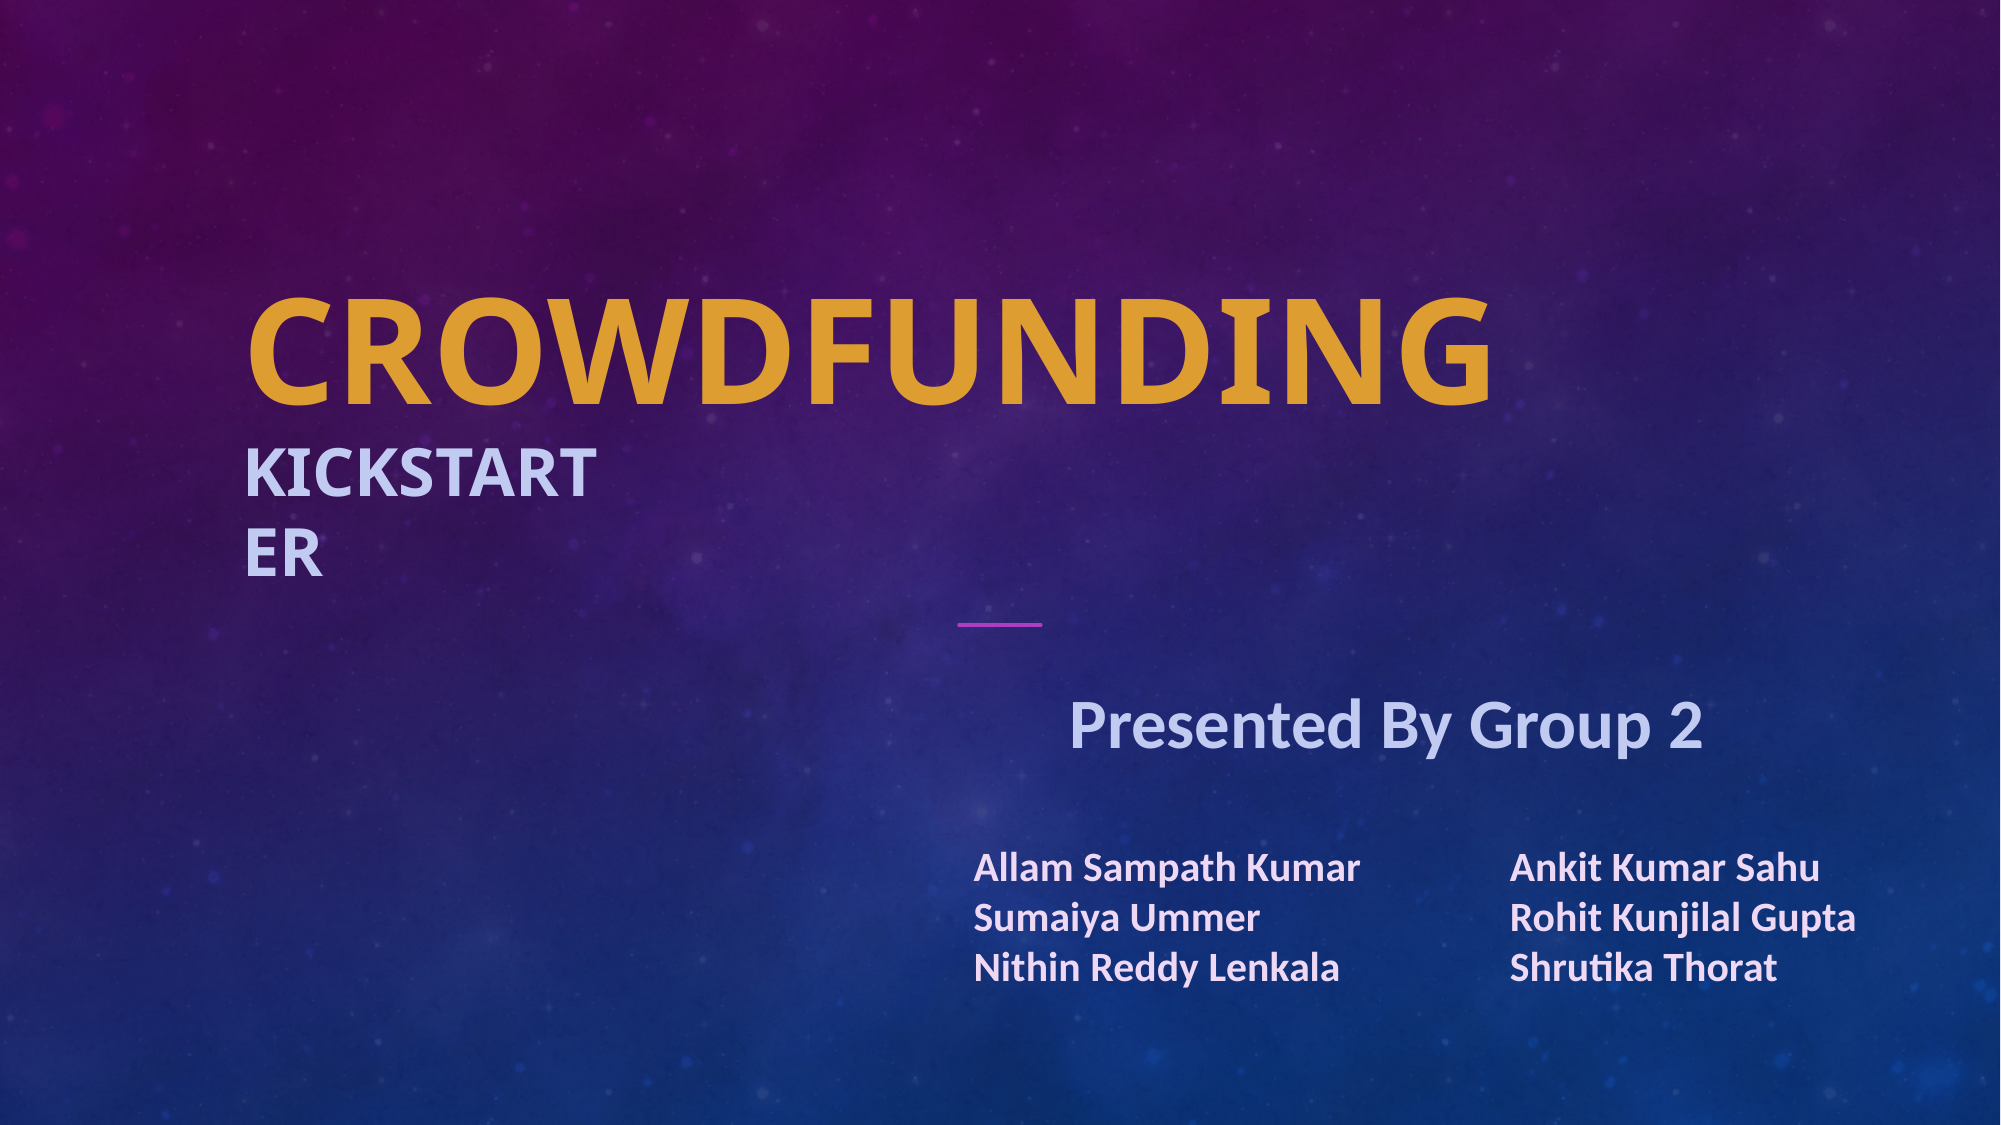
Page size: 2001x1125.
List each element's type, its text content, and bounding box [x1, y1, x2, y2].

subtitle Kickstarter [227, 422, 625, 513]
title Crowdfunding [227, 127, 1605, 442]
text_box Allam Sampath Kumar Sumaiya Ummer Nithin Reddy Lenkala [958, 831, 1414, 997]
text_box [0, 0, 2000, 1125]
text_box Ankit Kumar Sahu Rohit Kunjilal Gupta Shrutika Thorat [1495, 831, 1963, 997]
text_box Presented By Group 2 [999, 670, 1774, 771]
